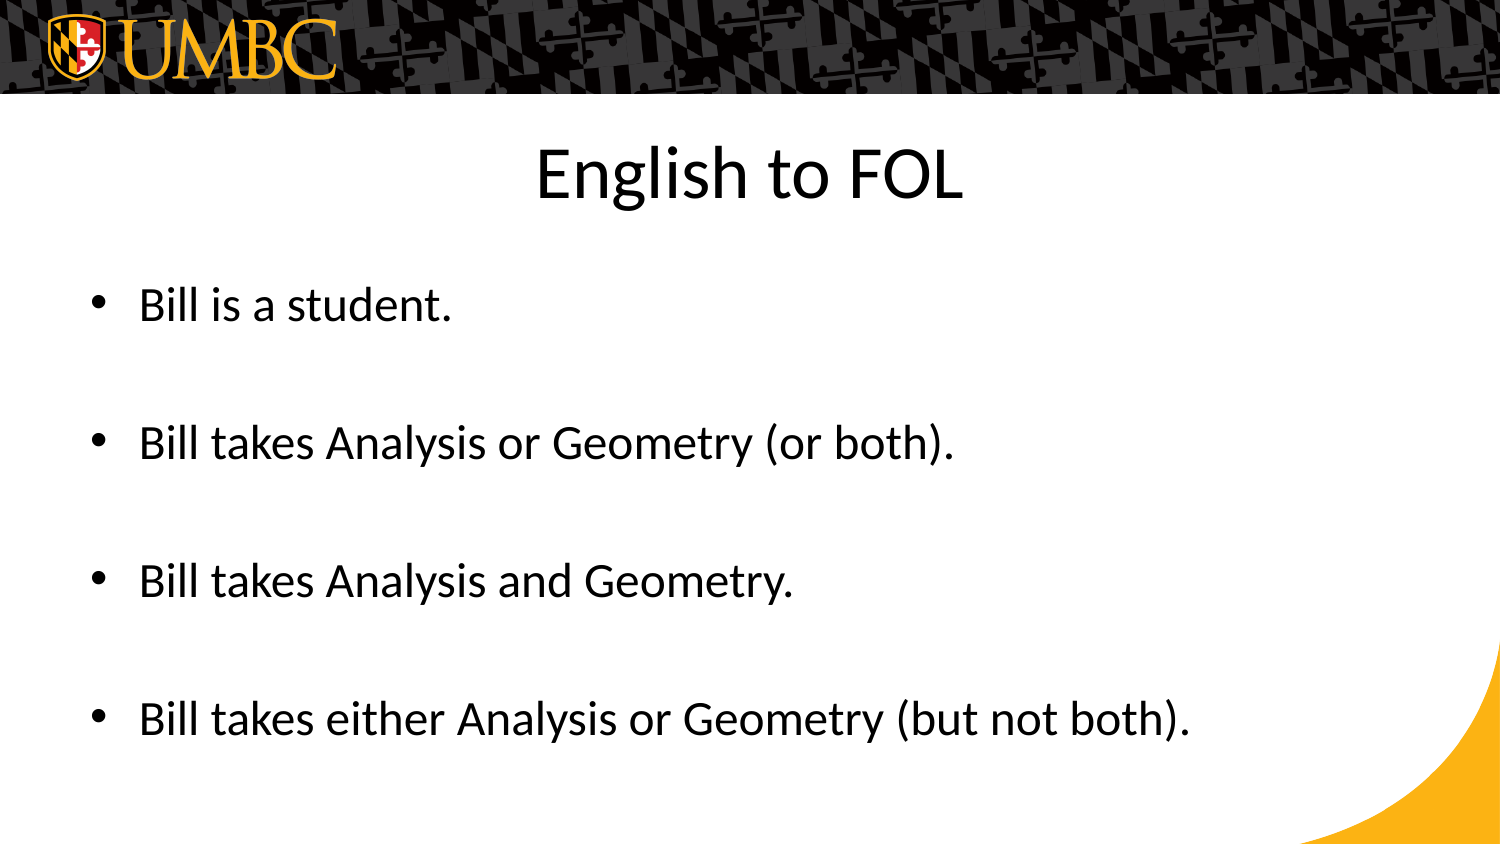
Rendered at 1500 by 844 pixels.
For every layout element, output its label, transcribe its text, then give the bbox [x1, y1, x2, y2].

title English to FOL [75, 115, 1425, 221]
picture [1299, 639, 1500, 844]
list Bill is a student. Bill takes Analysis or Geometry (or both). Bill takes Analysis and Geometry. Bill takes either Analysis or Geometry (but not both). [75, 264, 1425, 754]
picture [0, 0, 1500, 94]
